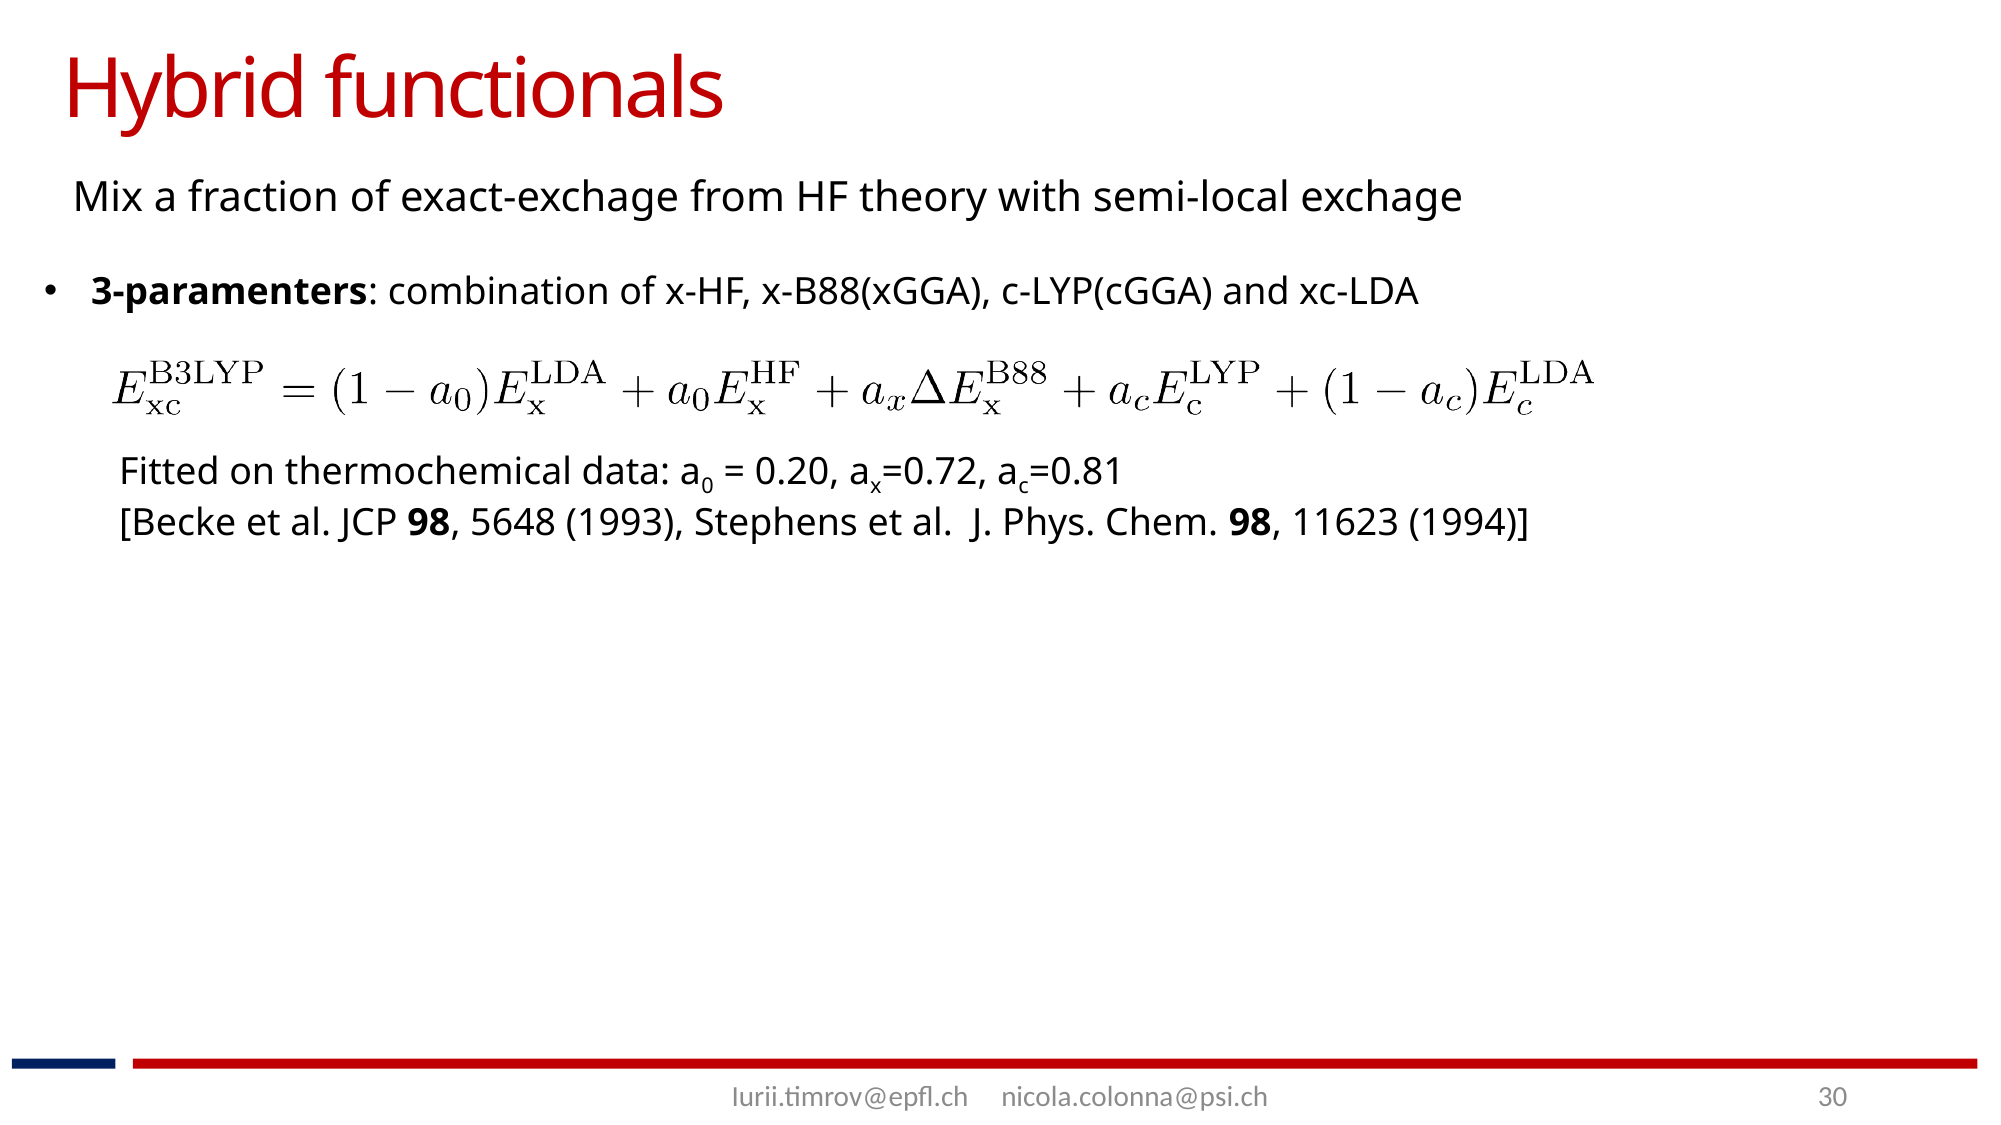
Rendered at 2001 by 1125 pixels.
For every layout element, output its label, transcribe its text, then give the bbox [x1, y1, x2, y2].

text_box [11, 1058, 116, 1070]
picture [112, 358, 1594, 416]
text_box Hybrid functionals [62, 1, 1993, 167]
slide_number 30 [1412, 1065, 1863, 1125]
text_box 3-paramenters: combination of x-HF, x-B88(xGGA), c-LYP(cGGA) and xc-LDA Fitted on thermochemical data: a0 = 0.20, ax=0.72, ac=0.81 [Becke et al. JCP 98, 5648 (1993), Stephens et al. J. Phys. Chem. 98, 11623 (1994)] [29, 259, 2000, 686]
text_box [132, 1058, 1978, 1070]
footer Iurii.timrov@epfl.ch nicola.colonna@psi.ch [662, 1065, 1338, 1125]
text_box Mix a fraction of exact-exchage from HF theory with semi-local exchage [57, 162, 1883, 228]
